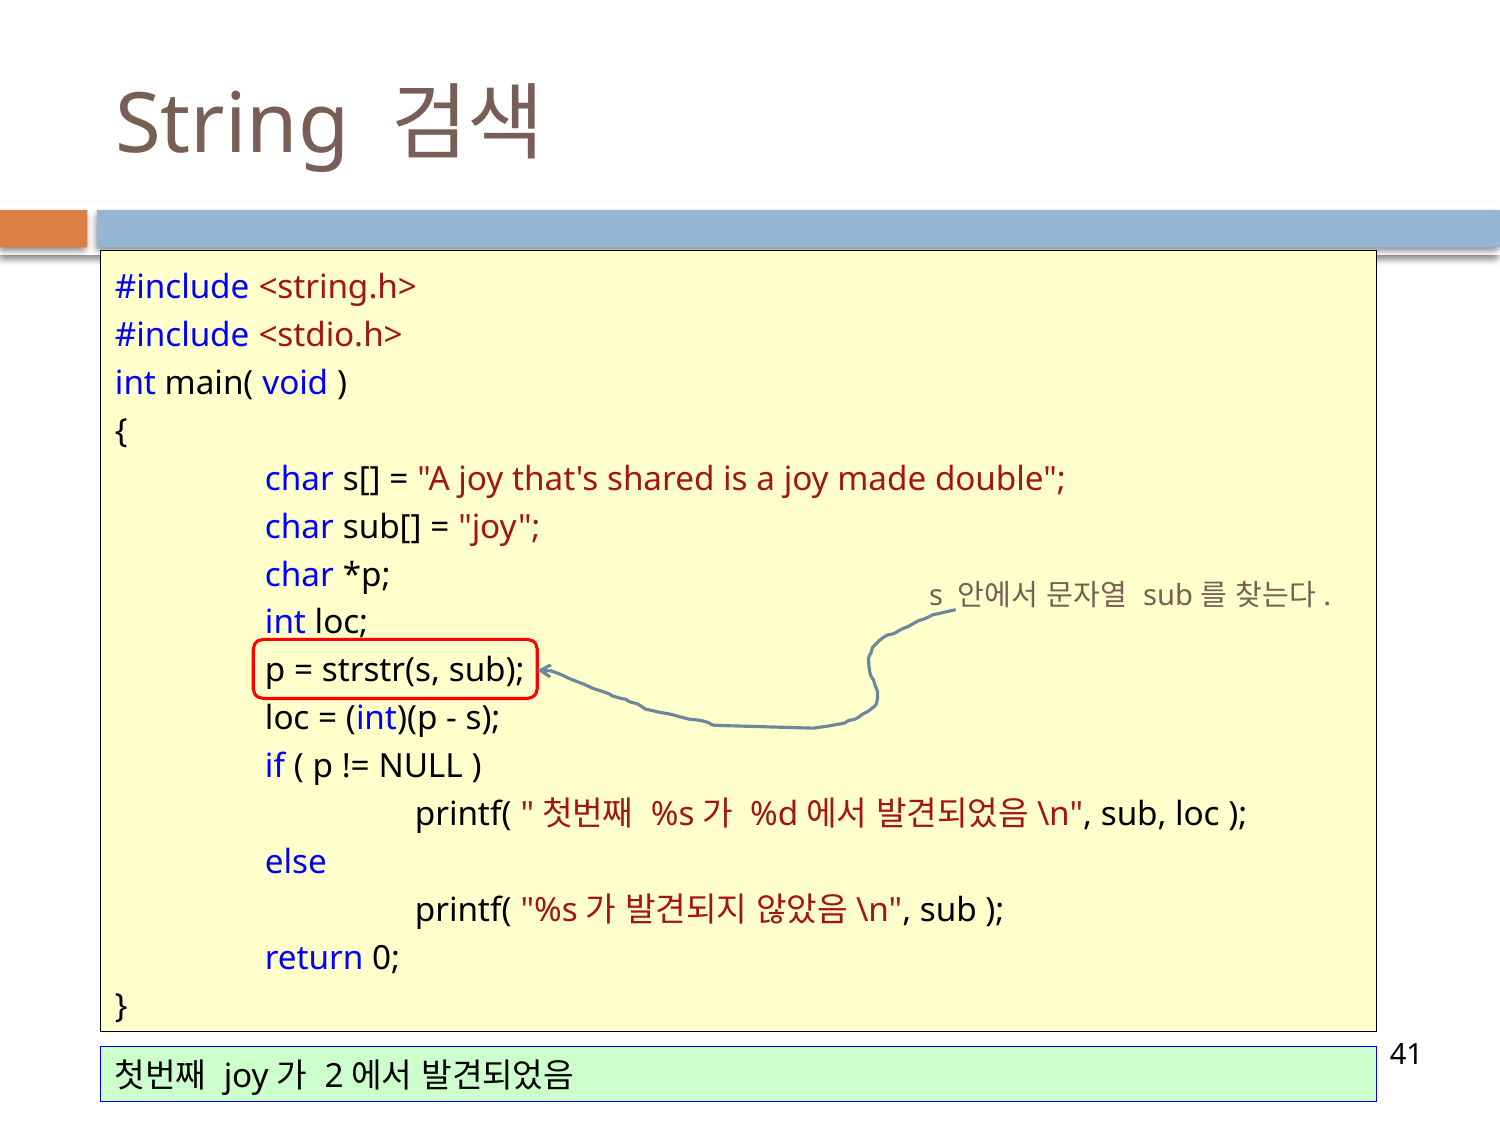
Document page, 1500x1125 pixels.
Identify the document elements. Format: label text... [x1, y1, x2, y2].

text_box 첫번째 joy가 2에서 발견되었음 [100, 1046, 1377, 1102]
text_box s 안에서 문자열 sub를 찾는다. [914, 569, 1362, 620]
slide_number 41 [1021, 1024, 1438, 1085]
text_box [251, 637, 539, 701]
text_box [537, 615, 926, 730]
text_box #include <string.h> #include <stdio.h> int main( void ) { char s[] = "A joy that's shared is a joy made double"; char sub[] = "joy"; char *p; int loc; p = strstr(s, sub); loc = (int)(p - s); if ( p != NULL ) printf( "첫번째 %s가 %d에서 발견되었음\n", sub, loc ); else printf( "%s가 발견되지 않았음\n", sub ); return 0; } [100, 249, 1377, 1031]
title String 검색 [100, 37, 1438, 200]
